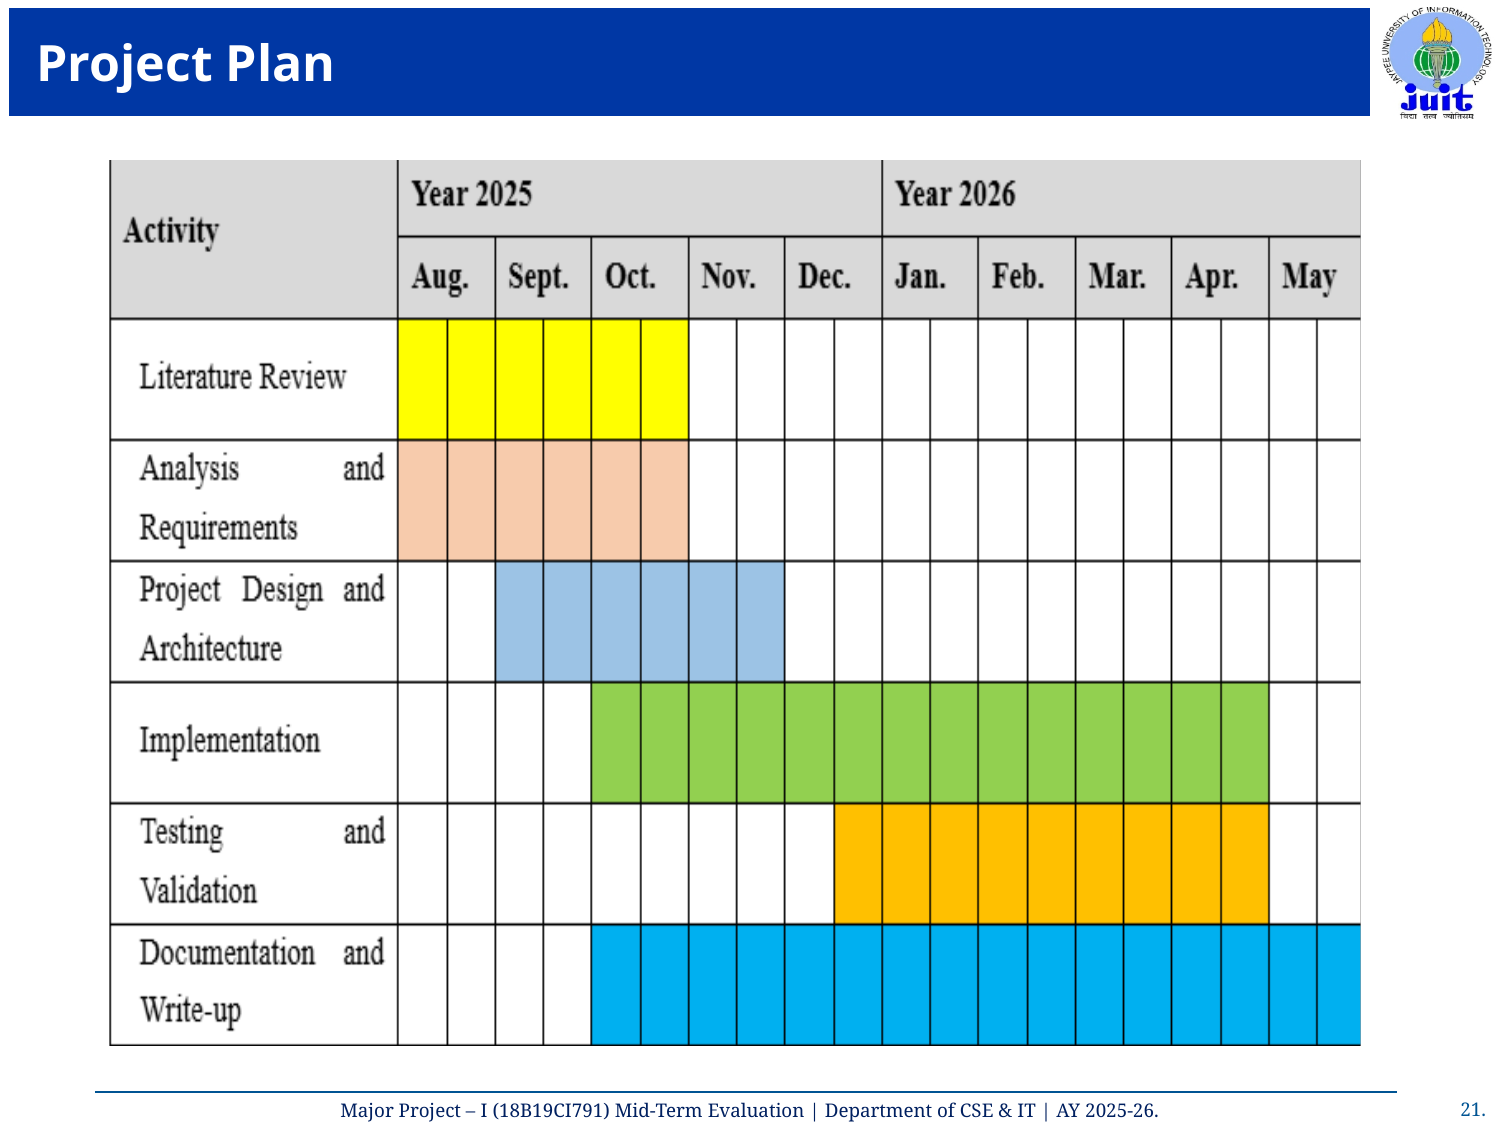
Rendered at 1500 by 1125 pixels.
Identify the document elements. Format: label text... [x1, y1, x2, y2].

text_box [12, 131, 1482, 1083]
picture [1375, 7, 1500, 119]
title Project Plan [4, 2, 1375, 121]
picture [101, 160, 1361, 1047]
